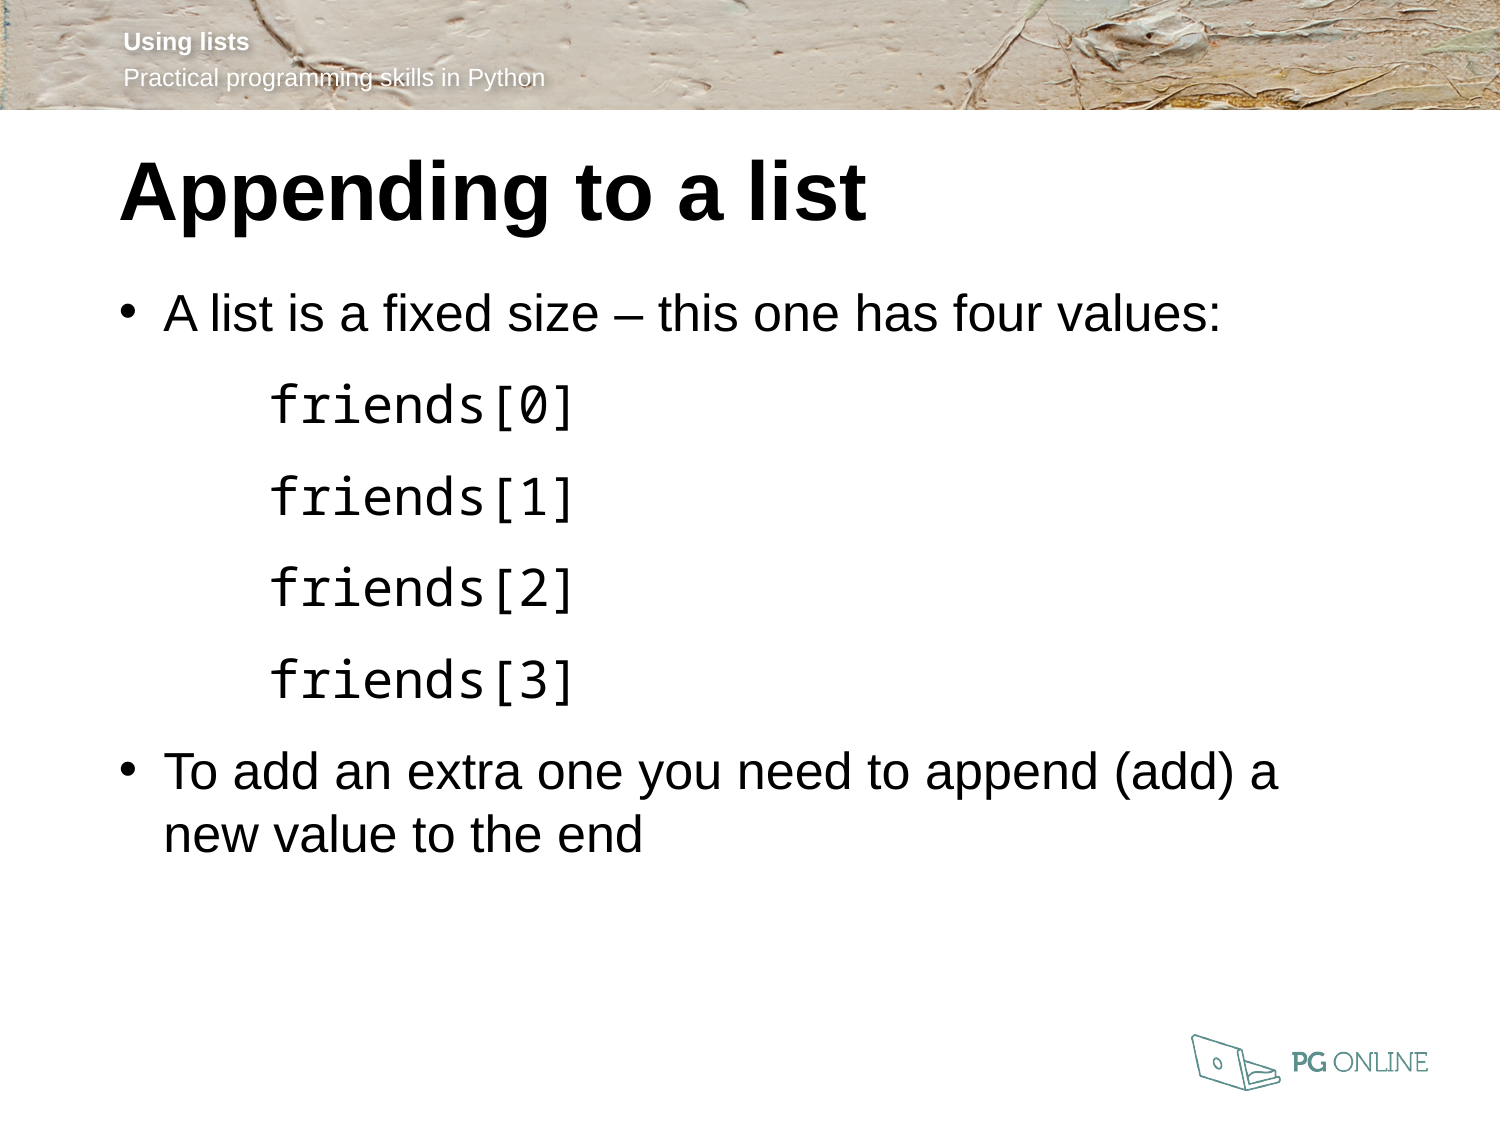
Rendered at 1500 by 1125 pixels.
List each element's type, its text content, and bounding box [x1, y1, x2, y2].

picture [1191, 1034, 1428, 1091]
list A list is a fixed size – this one has four values: friends[0] friends[1] friends[2] friends[3] To add an extra one you need to append (add) a new value to the end [118, 279, 1398, 847]
list Appending to a list [118, 148, 1401, 259]
picture [0, 0, 1500, 110]
